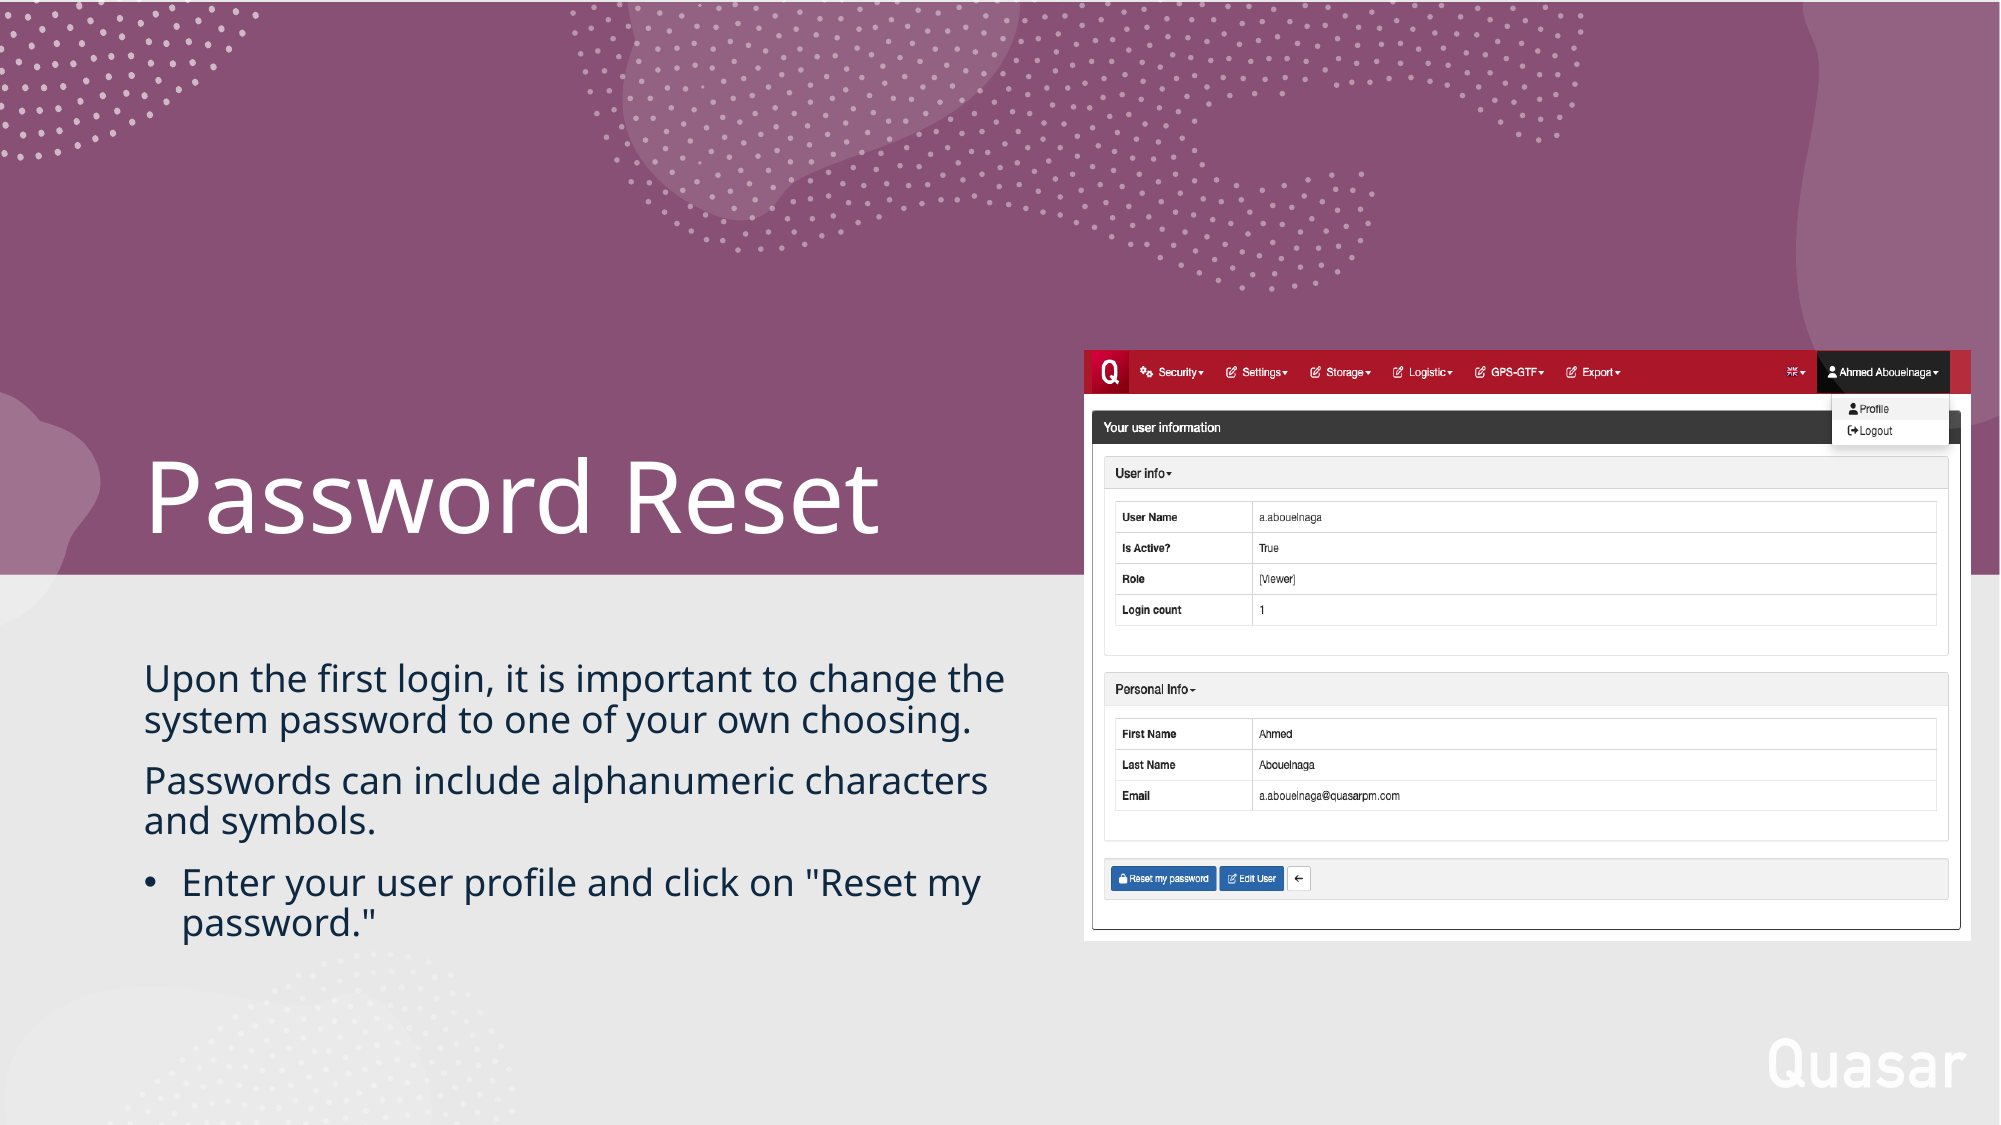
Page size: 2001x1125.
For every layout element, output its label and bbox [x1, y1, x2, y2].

text_box [0, 0, 2000, 1125]
picture [1768, 1038, 1967, 1088]
